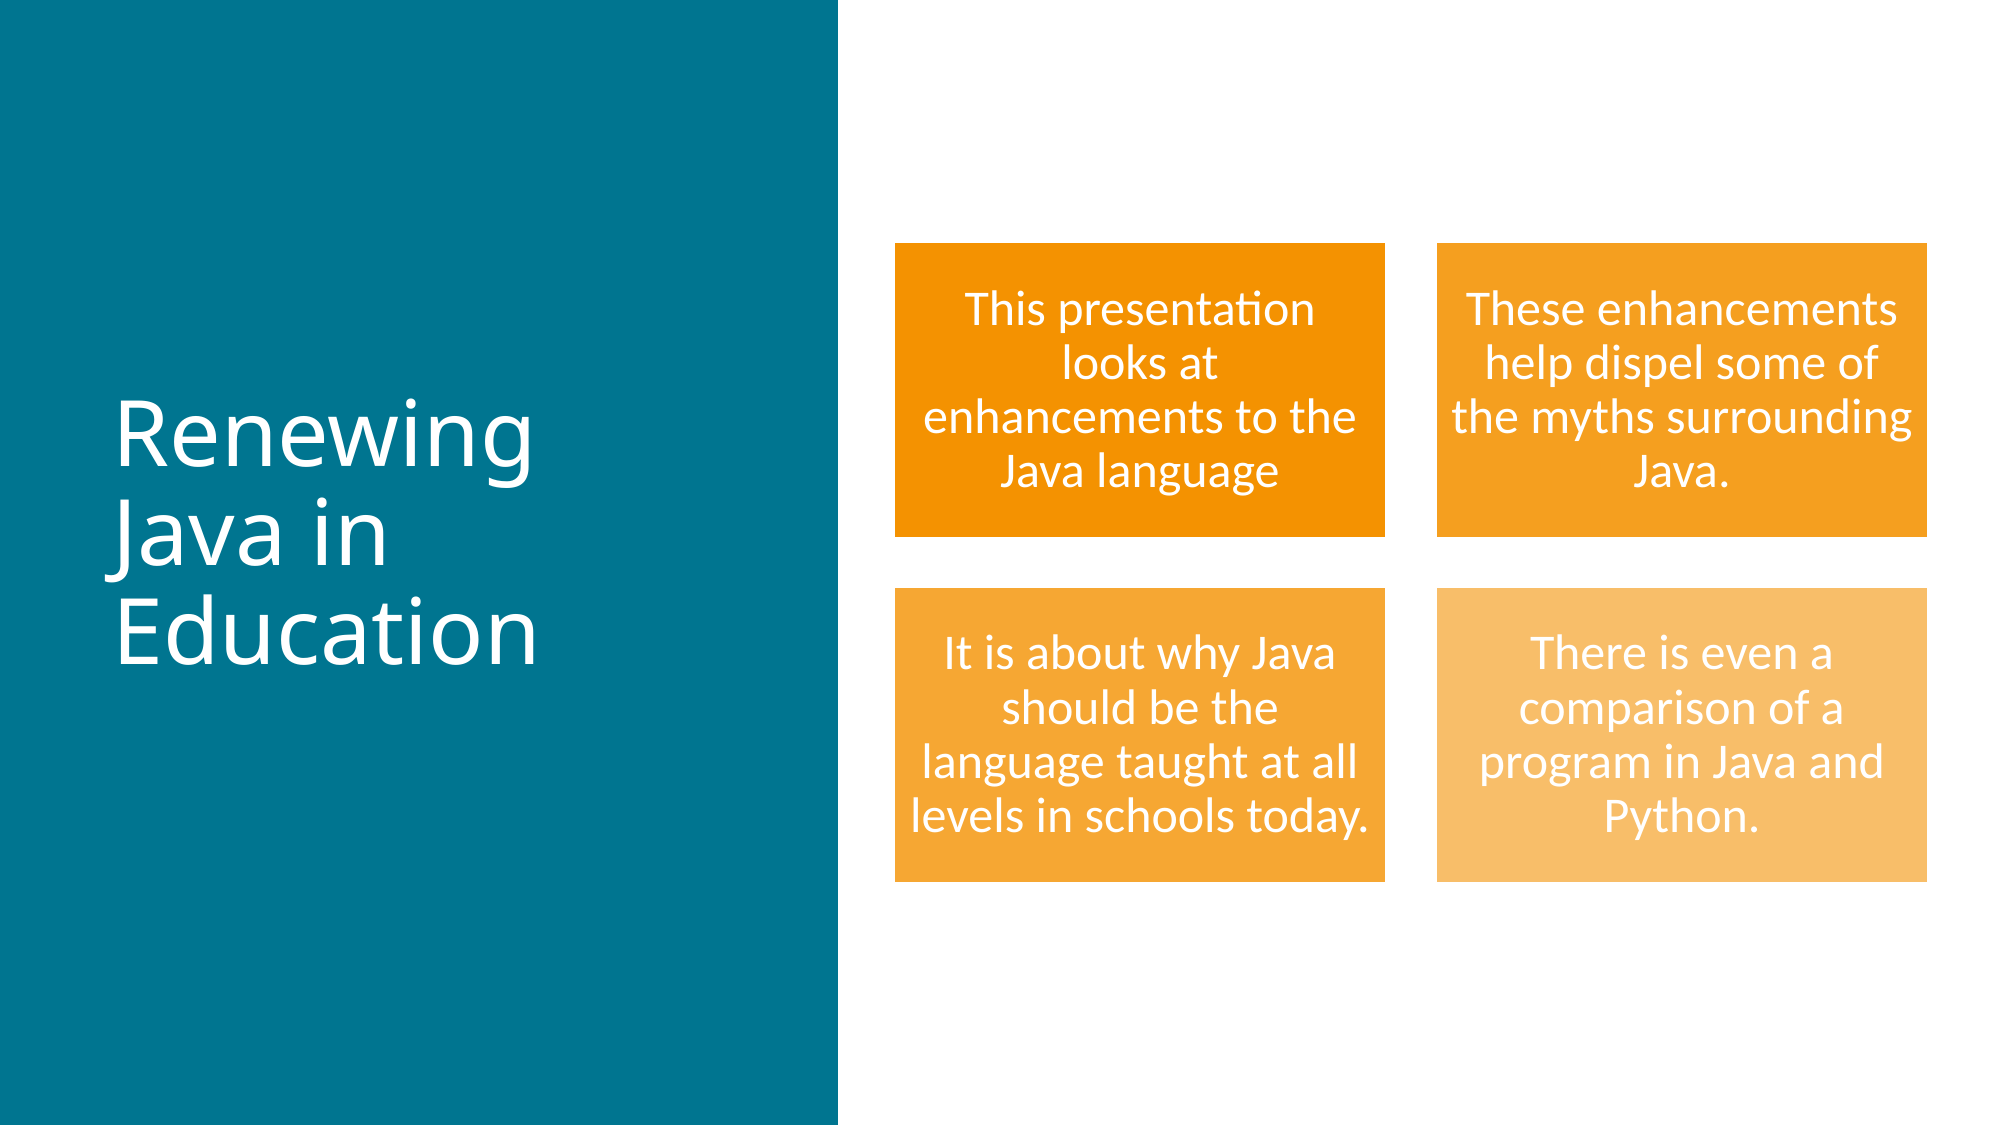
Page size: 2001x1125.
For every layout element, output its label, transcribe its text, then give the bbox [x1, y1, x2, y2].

title Renewing Java in Education [97, 104, 722, 967]
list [893, 78, 1929, 1046]
text_box [0, 0, 839, 1125]
